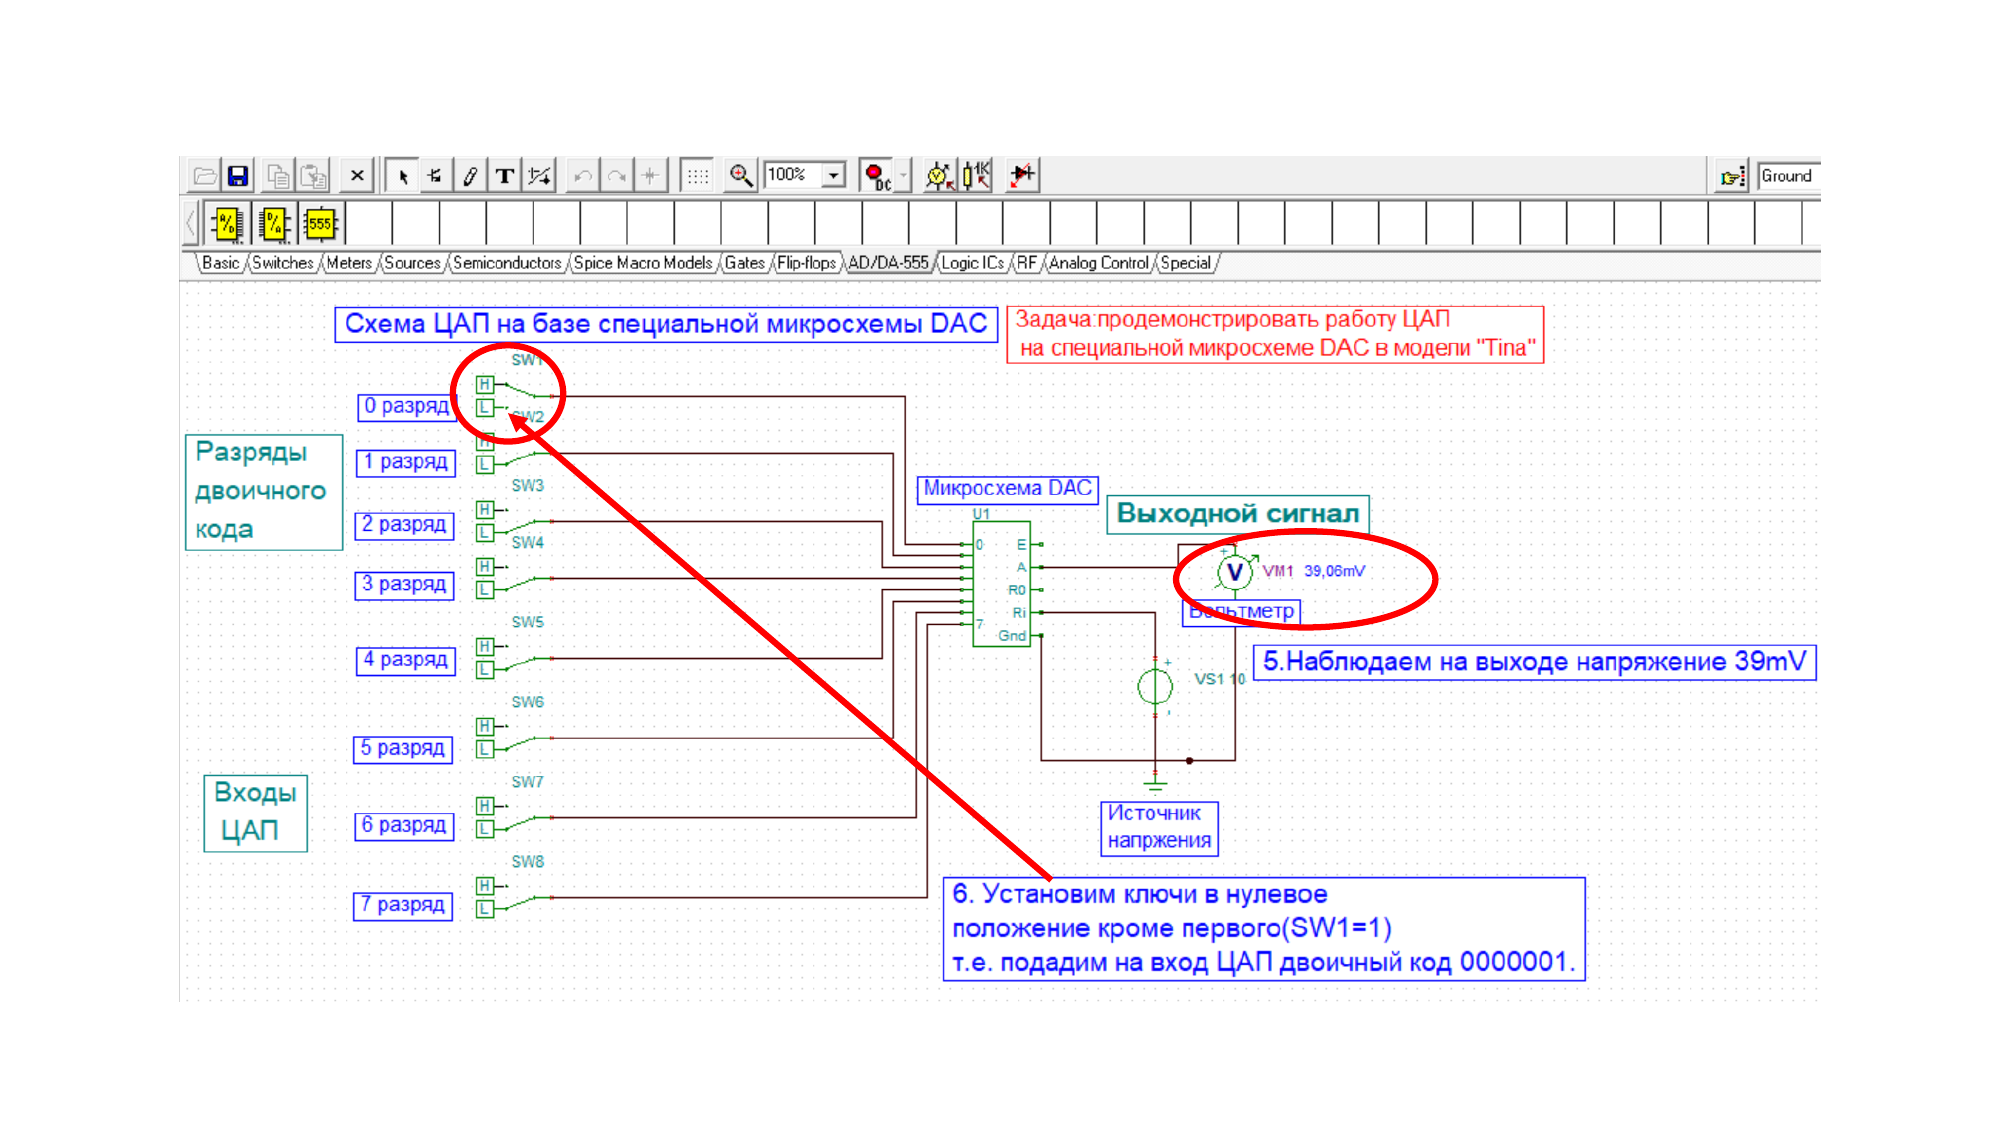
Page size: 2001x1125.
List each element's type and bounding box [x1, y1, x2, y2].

text_box [507, 413, 1052, 881]
picture [179, 156, 1821, 1003]
